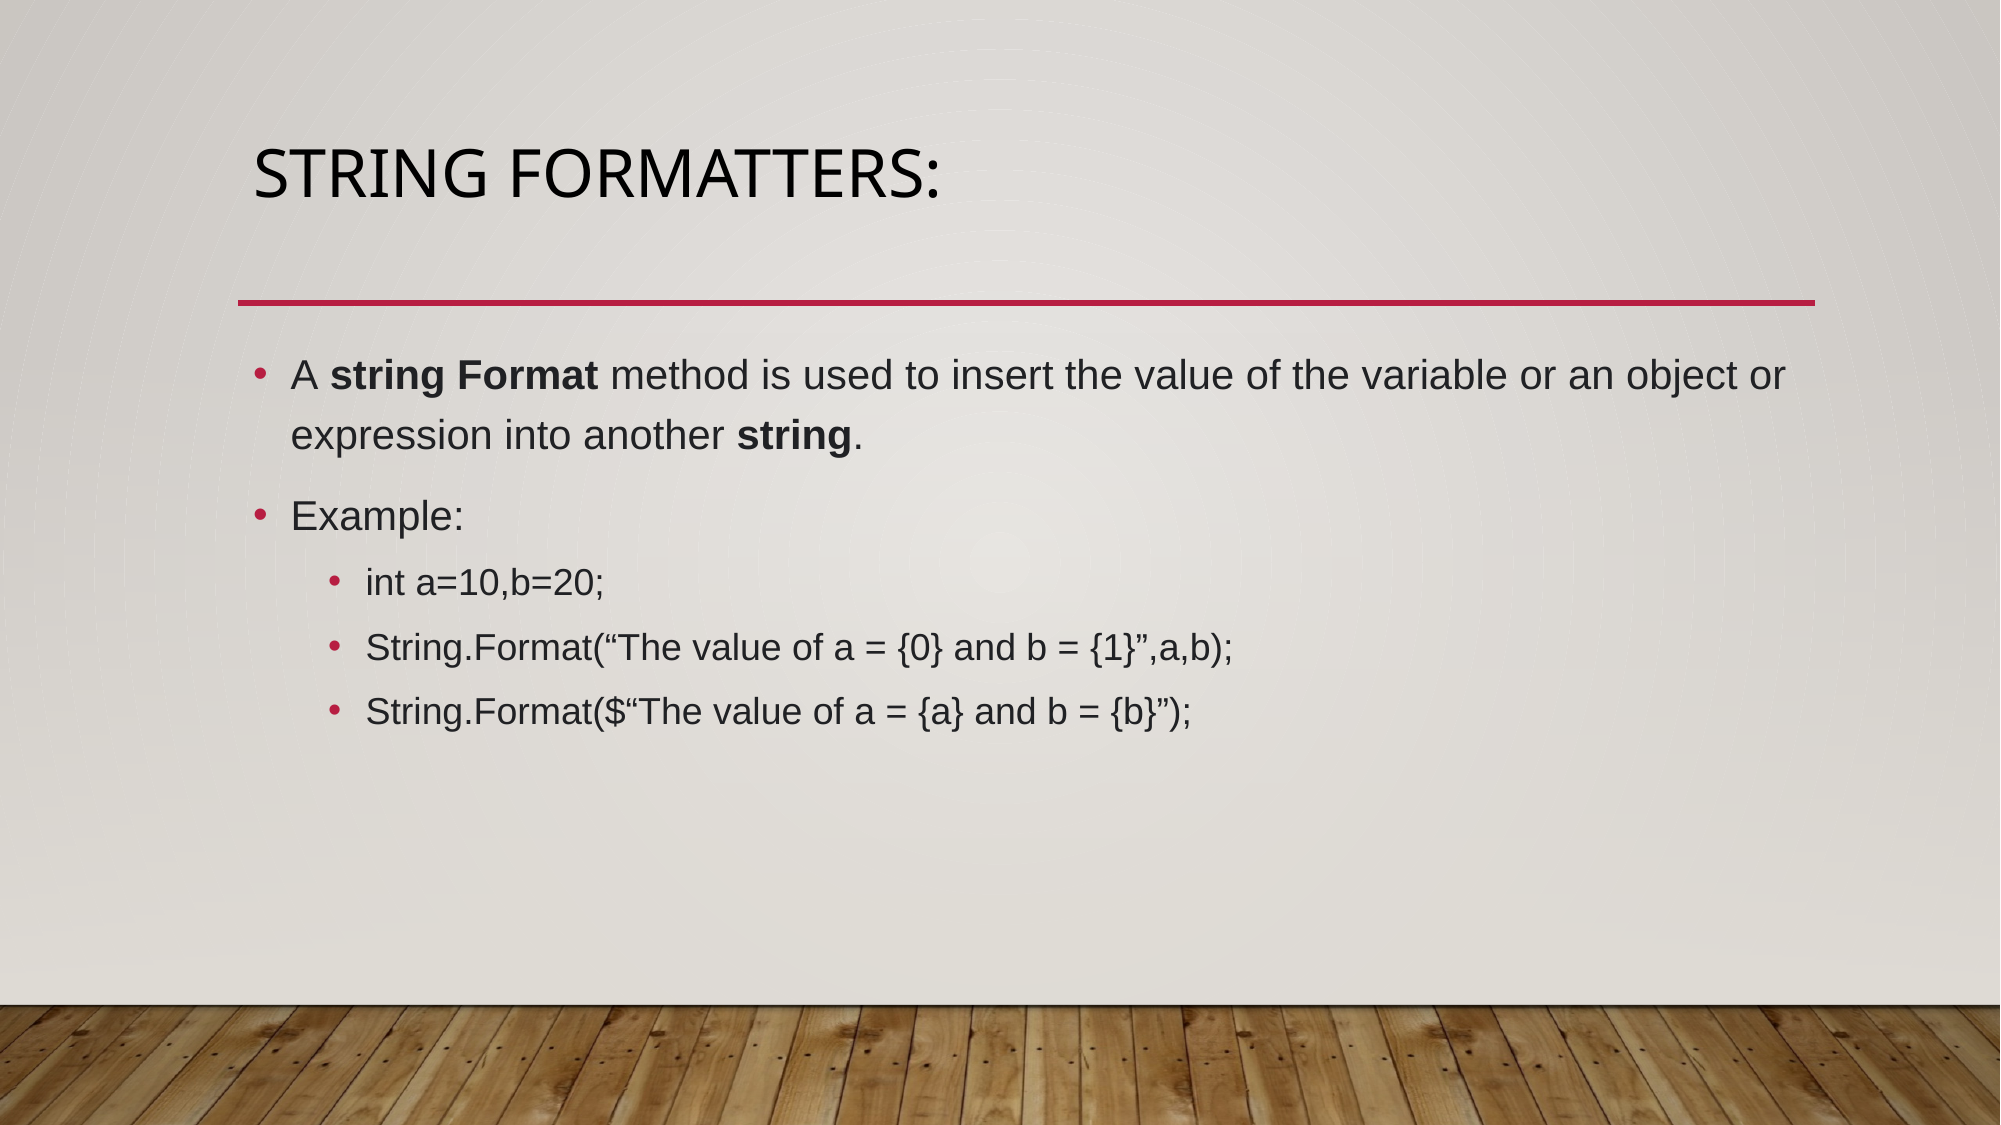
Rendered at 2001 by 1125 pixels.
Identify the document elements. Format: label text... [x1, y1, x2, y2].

list A string Format method is used to insert the value of the variable or an object or expression into another string. Example: int a=10,b=20; String.Format(“The value of a = {0} and b = {1}”,a,b); String.Format($“The value of a = {a} and b = {b}”); [238, 330, 1814, 897]
title String Formatters: [238, 131, 1814, 305]
picture [0, 1005, 2000, 1125]
